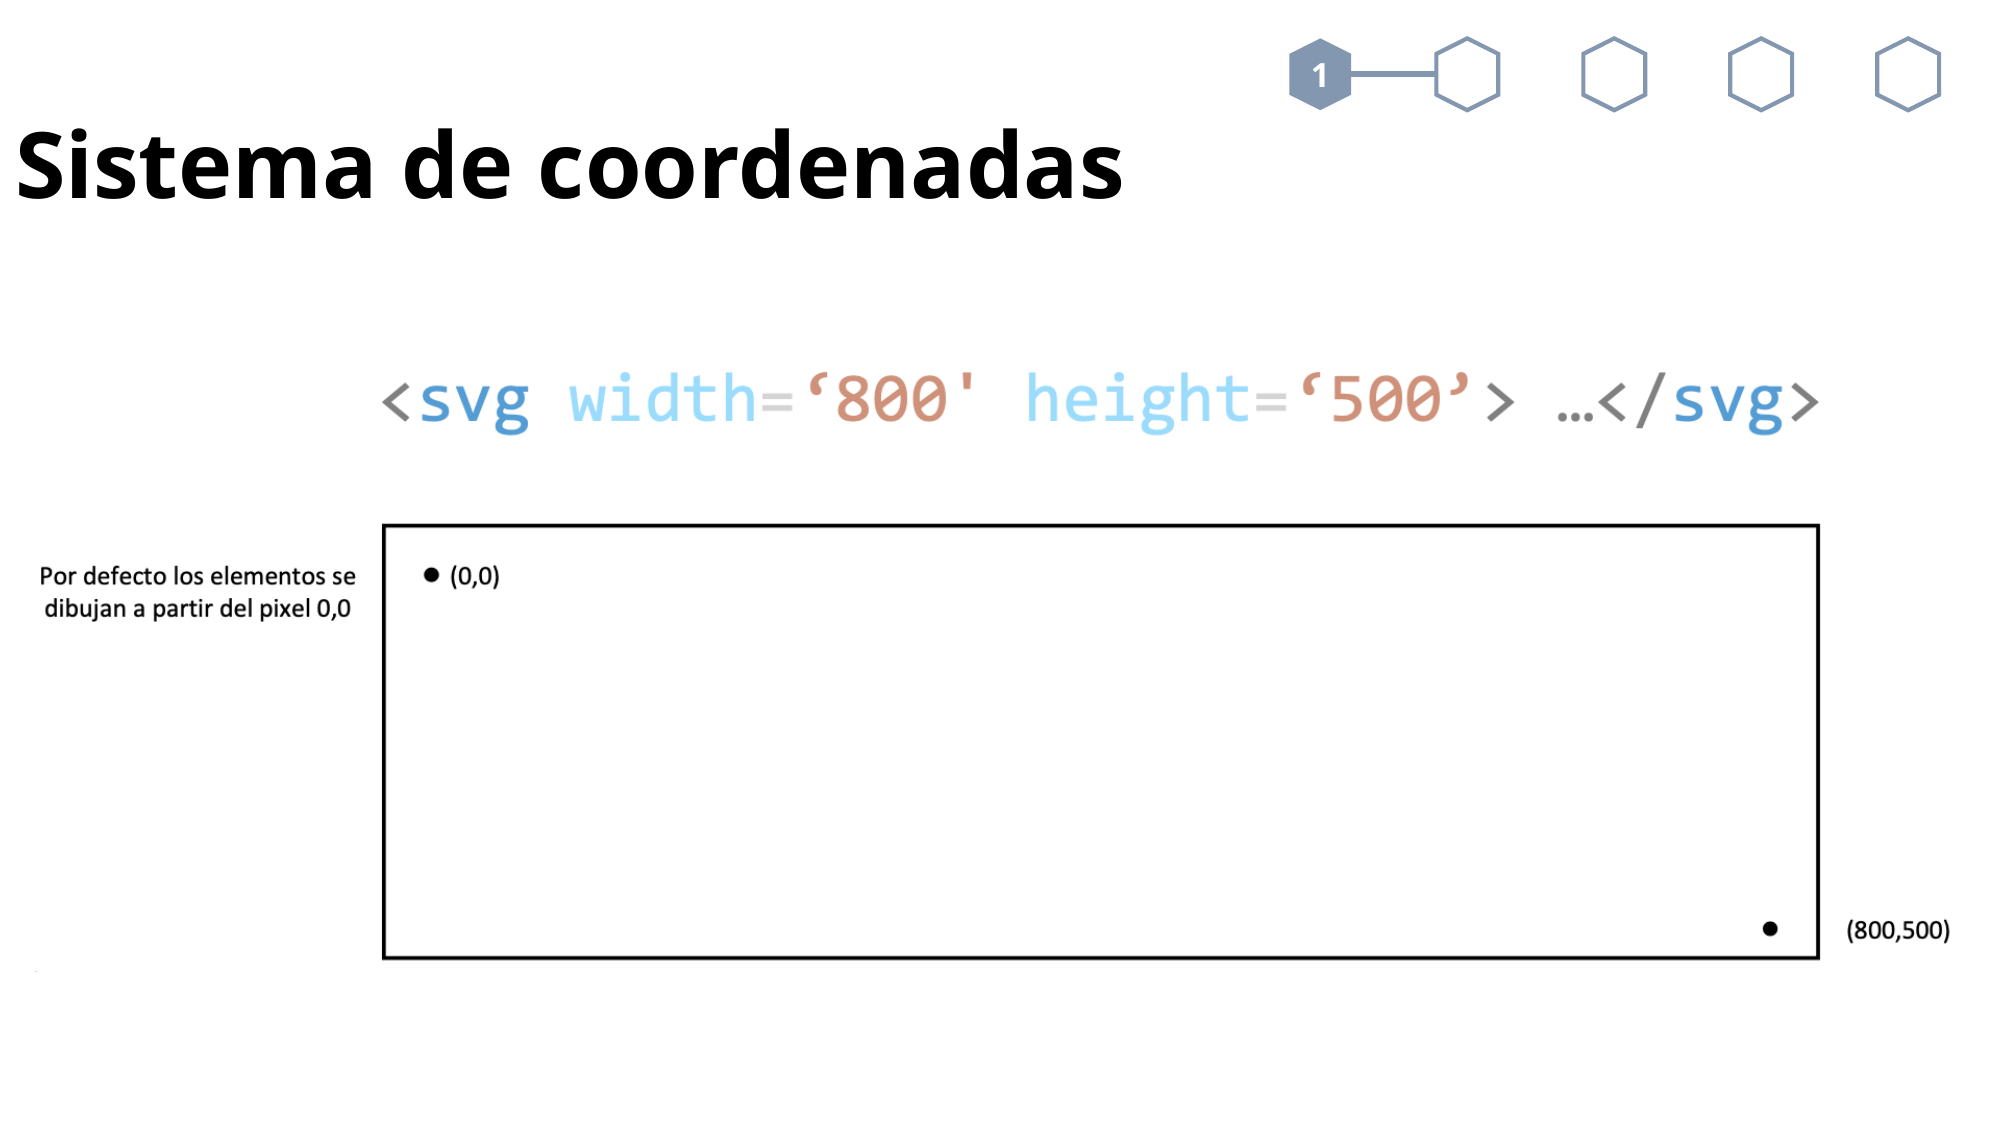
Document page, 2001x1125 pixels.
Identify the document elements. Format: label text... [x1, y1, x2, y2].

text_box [1289, 38, 1940, 111]
picture [35, 347, 1965, 973]
title Sistema de coordenadas [0, 59, 1725, 278]
